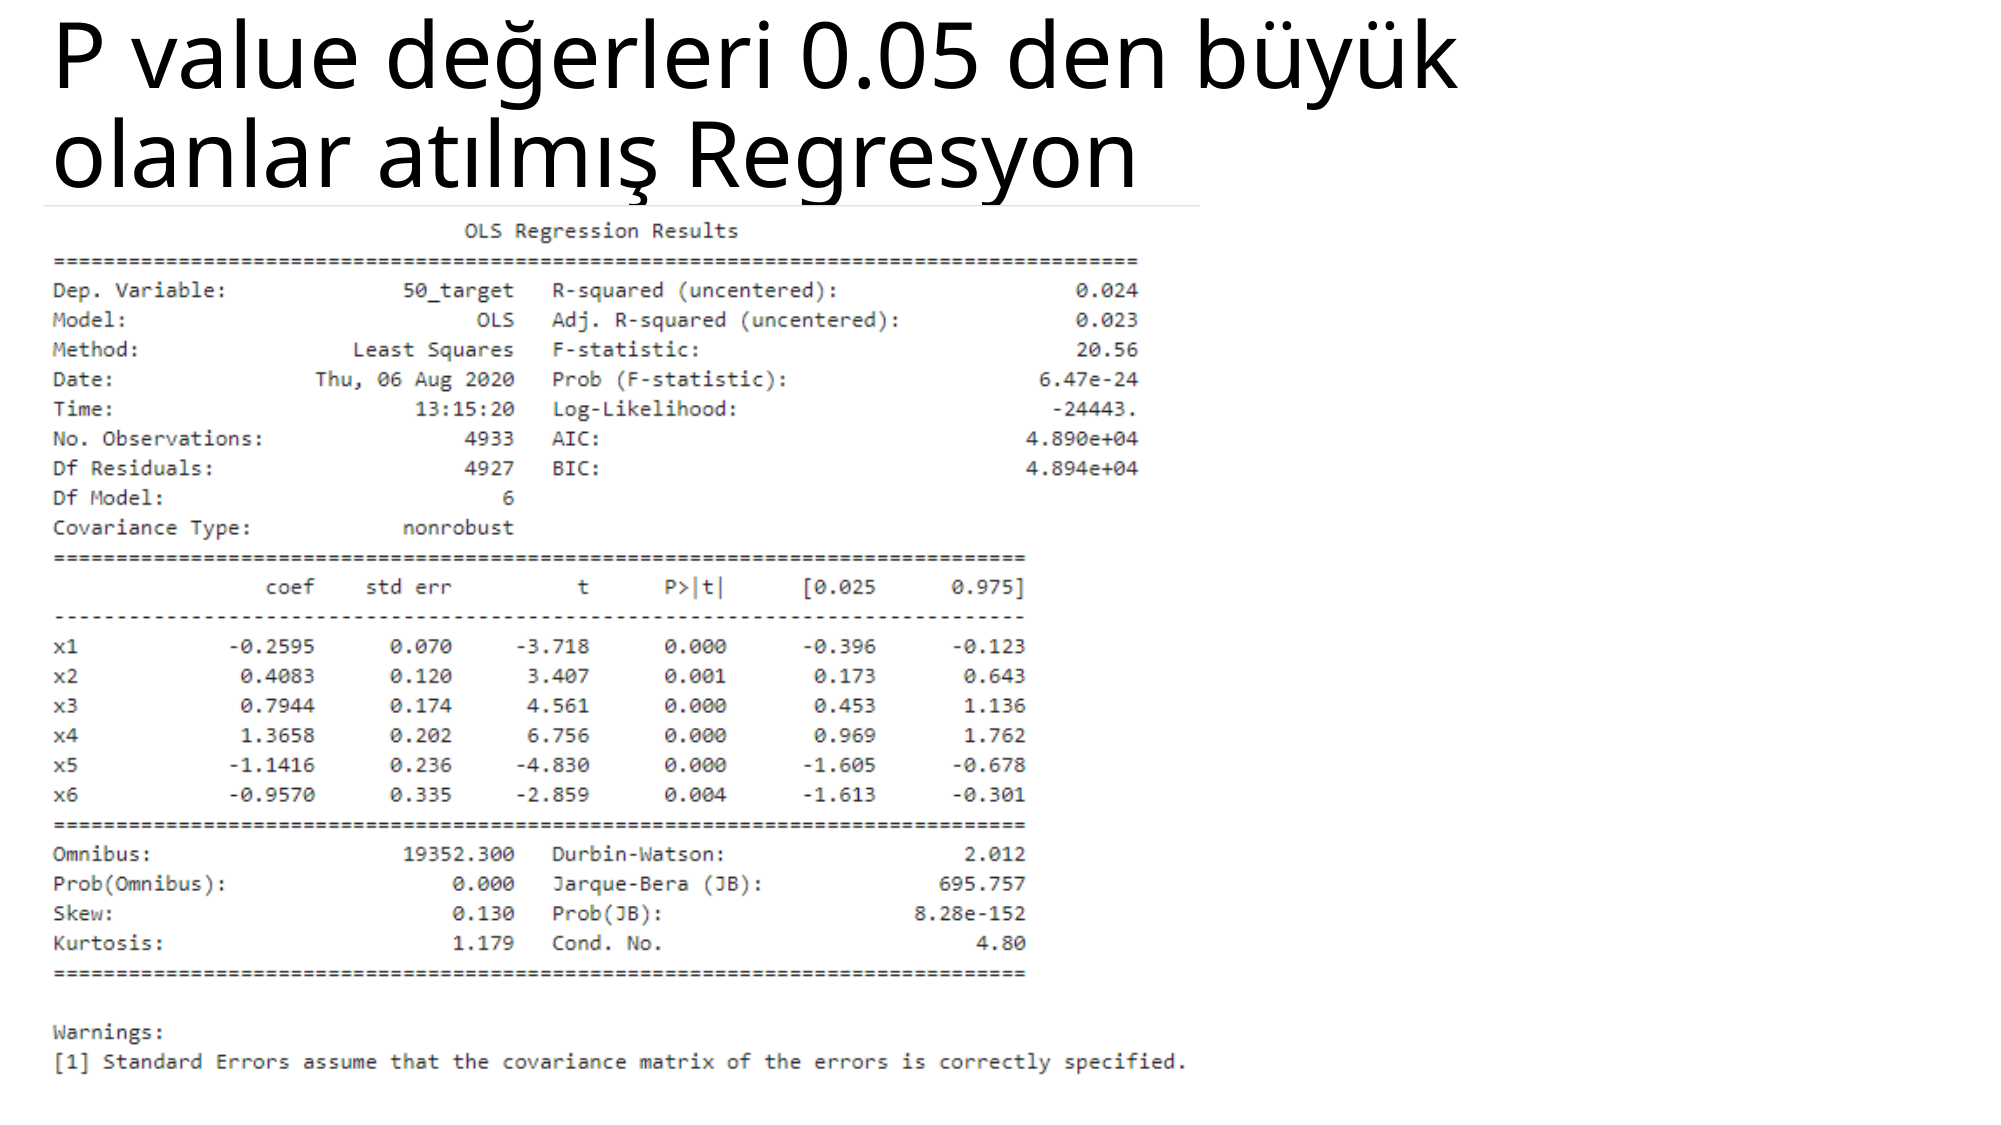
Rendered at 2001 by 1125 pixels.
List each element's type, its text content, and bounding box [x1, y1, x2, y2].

title P value değerleri 0.05 den büyük olanlar atılmış Regresyon [36, 0, 1762, 218]
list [36, 205, 1200, 1090]
